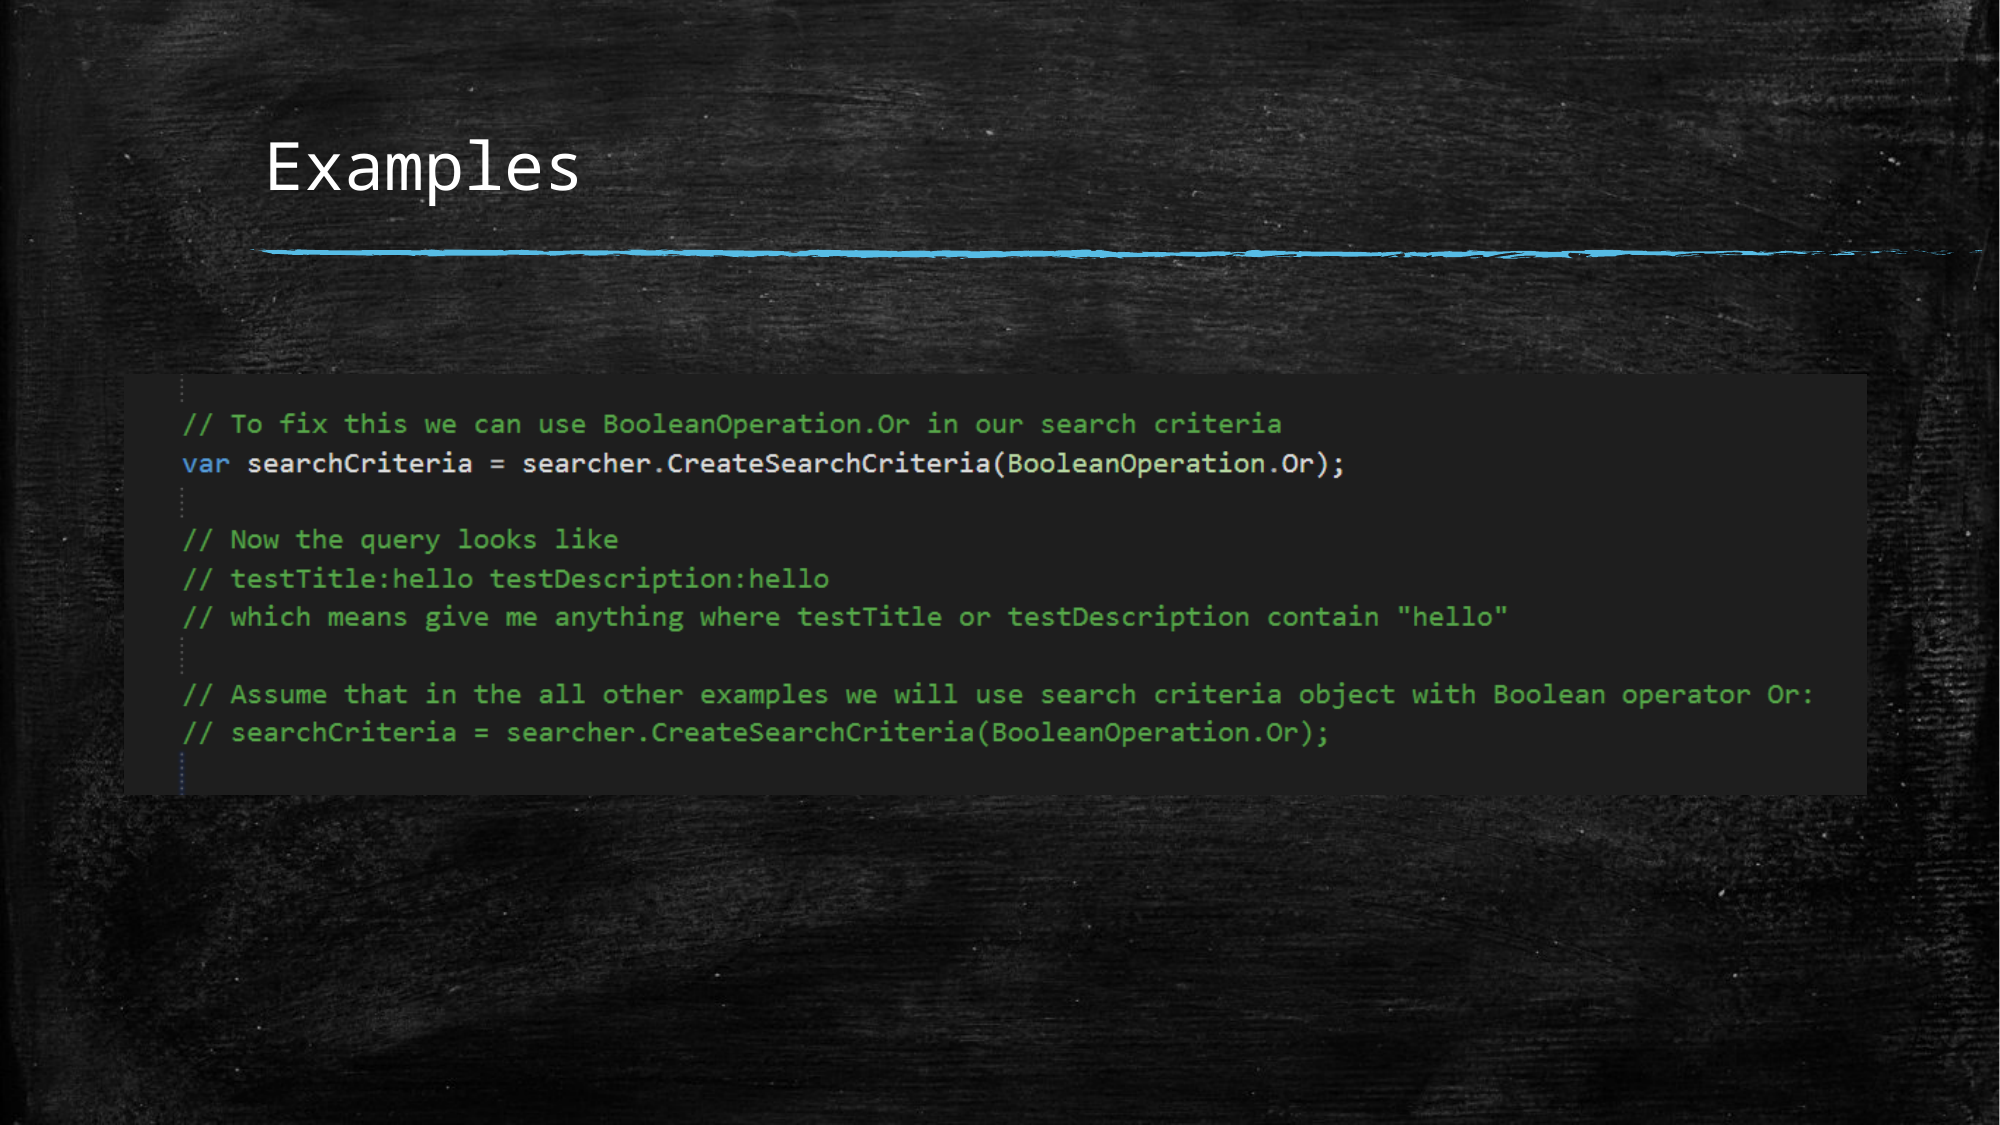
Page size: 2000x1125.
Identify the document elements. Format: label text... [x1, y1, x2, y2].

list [124, 374, 1867, 795]
title Examples [249, 45, 1750, 213]
